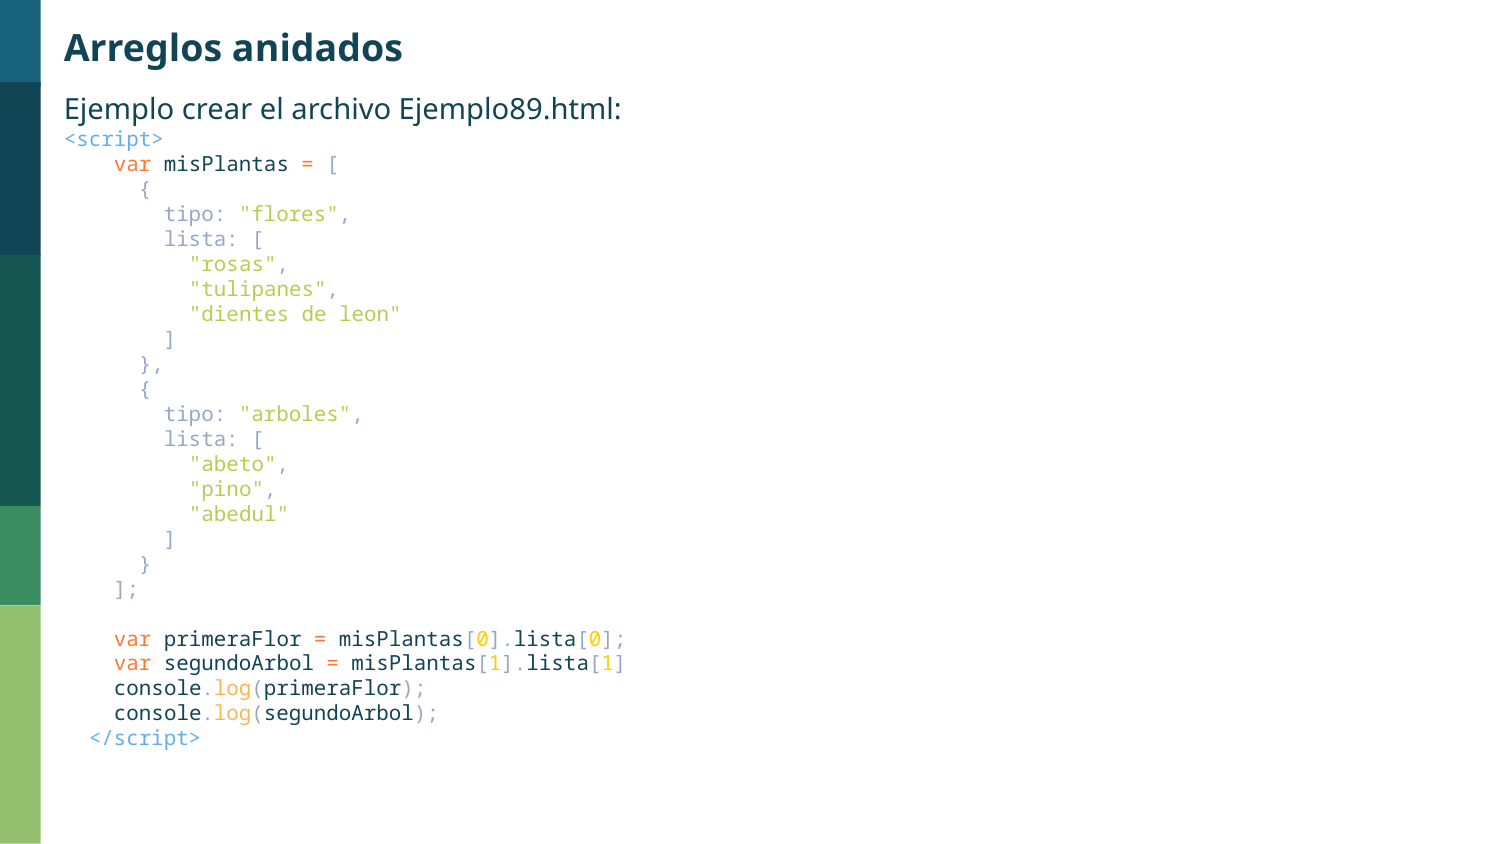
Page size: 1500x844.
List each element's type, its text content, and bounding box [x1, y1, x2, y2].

text_box Arreglos anidados [48, 0, 1131, 94]
text_box Ejemplo crear el archivo Ejemplo89.html: <script> var misPlantas = [ { tipo: "flores", lista: [ "rosas", "tulipanes", "dientes de leon" ] }, { tipo: "arboles", lista: [ "abeto", "pino", "abedul" ] } ]; var primeraFlor = misPlantas[0].lista[0]; var segundoArbol = misPlantas[1].lista[1] console.log(primeraFlor); console.log(segundoArbol); </script> [48, 75, 1480, 815]
